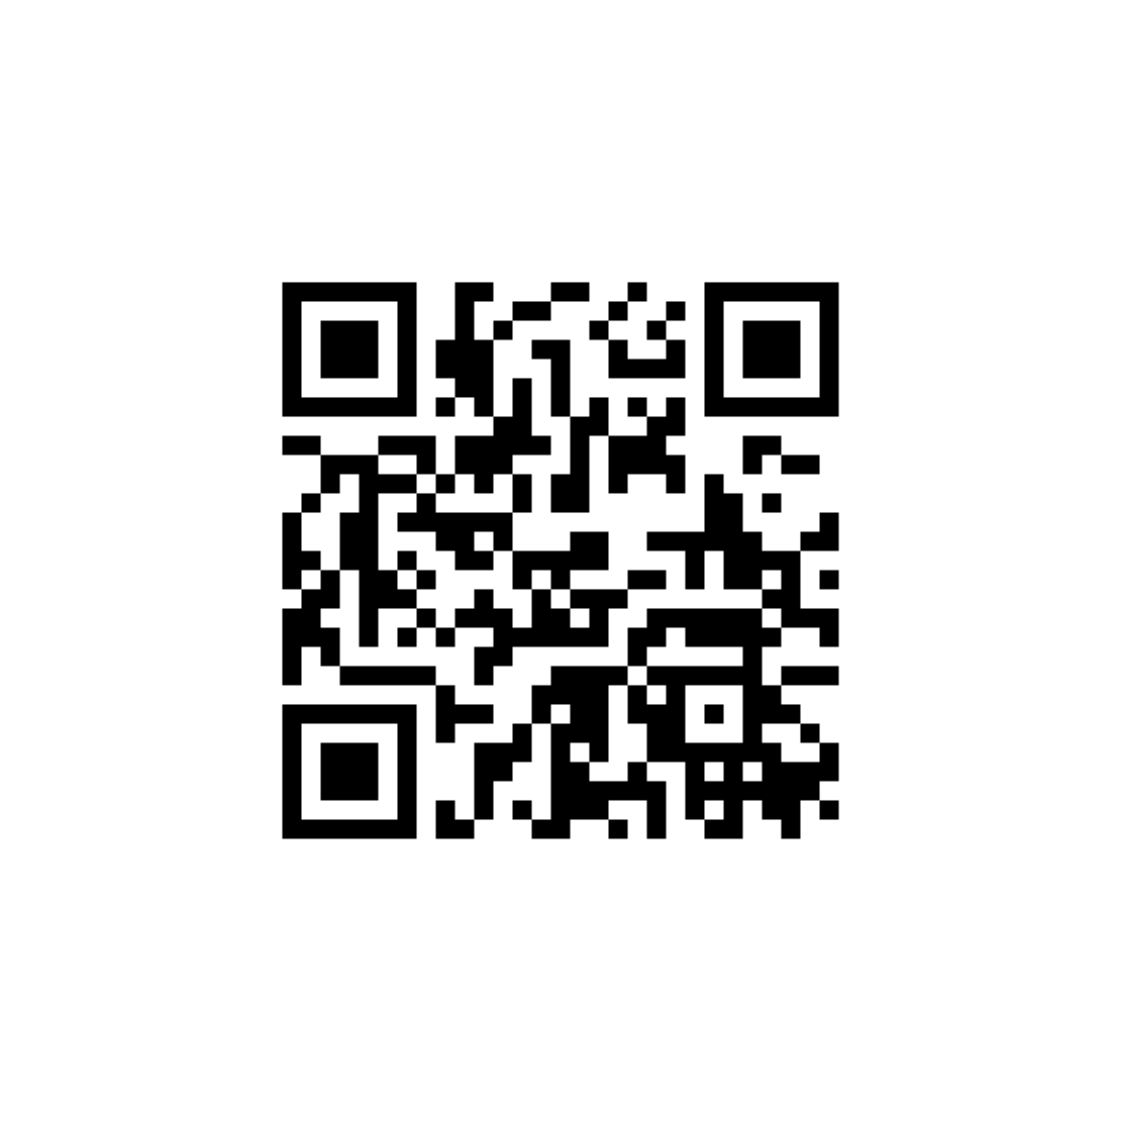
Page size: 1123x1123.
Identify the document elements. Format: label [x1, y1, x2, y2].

picture [206, 206, 916, 916]
